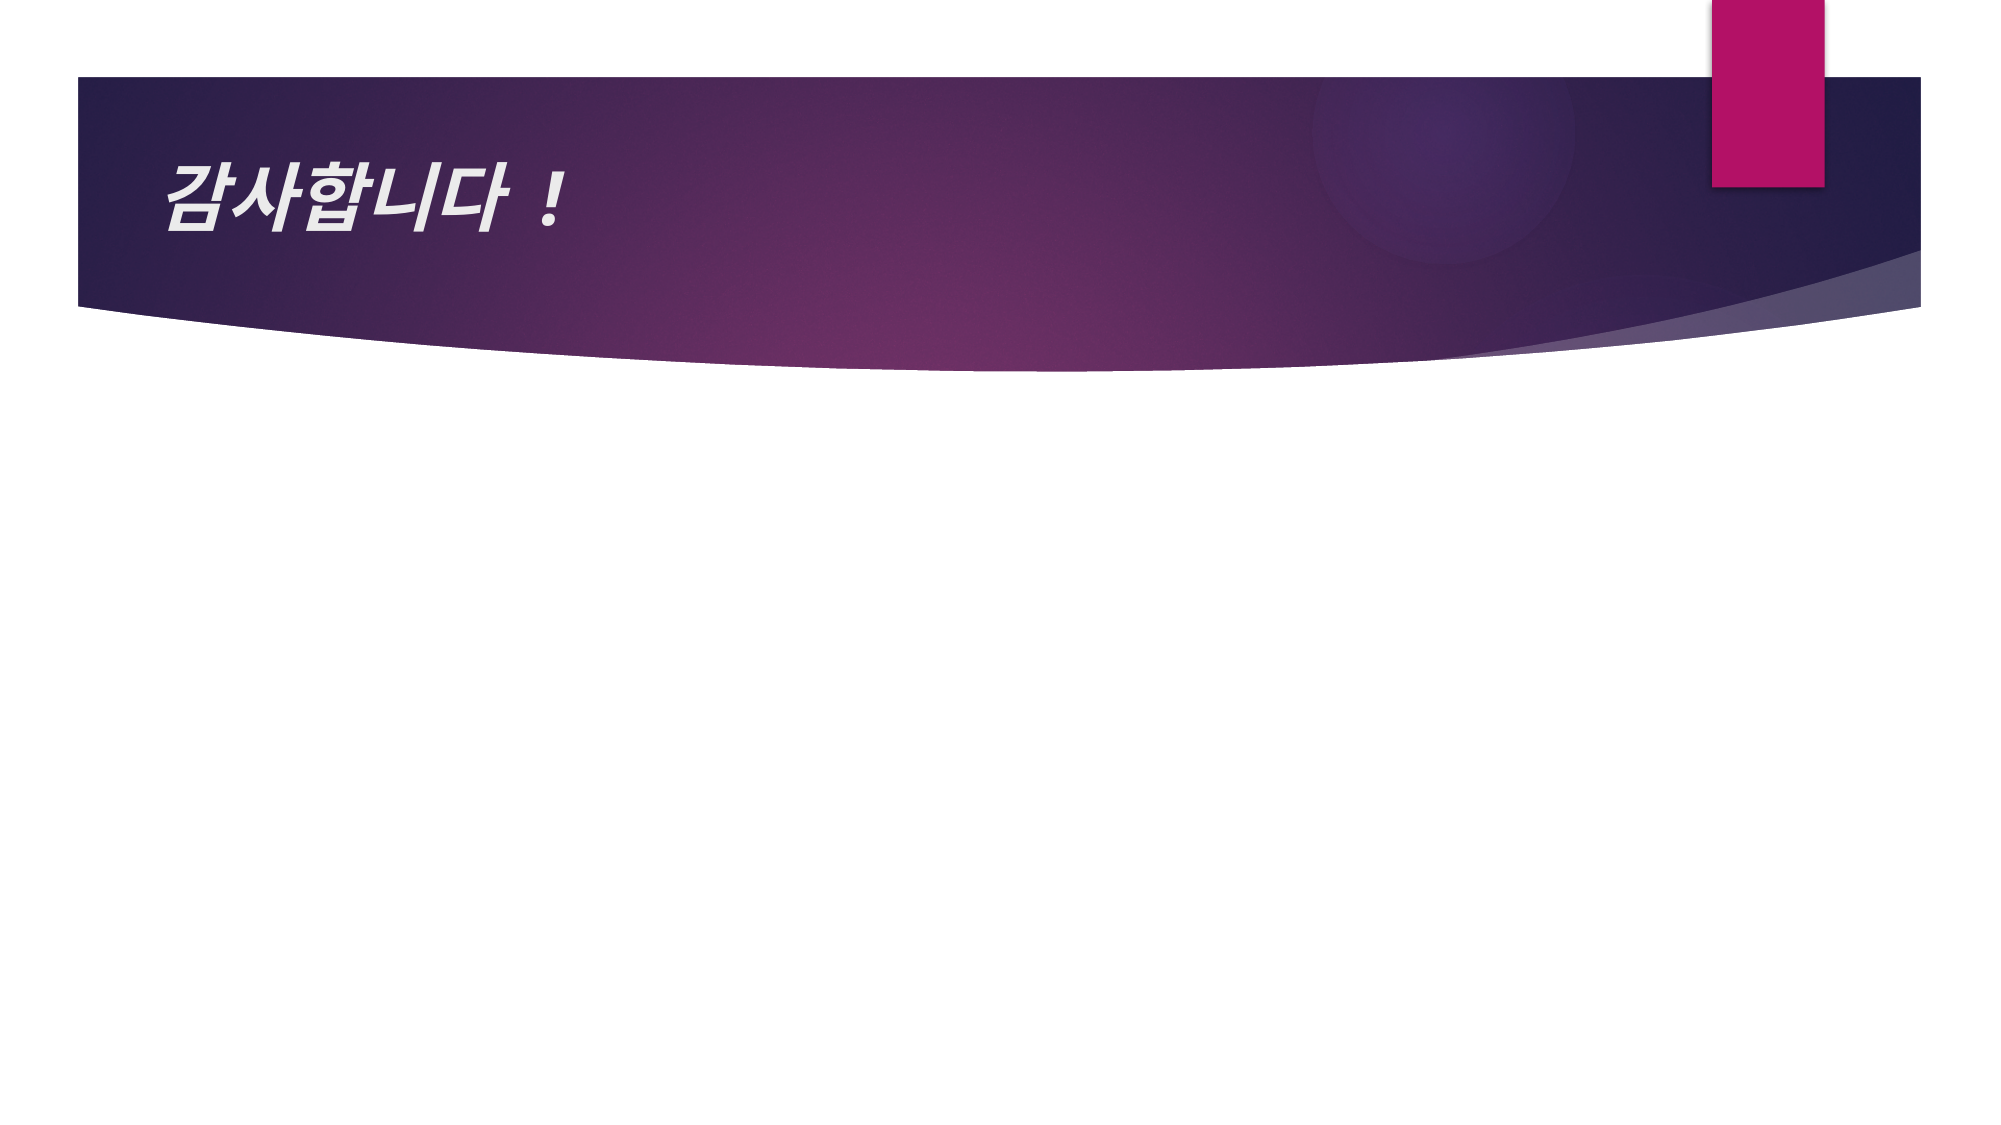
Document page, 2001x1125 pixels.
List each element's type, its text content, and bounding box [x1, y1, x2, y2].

title 감사합니다 ! [142, 71, 1543, 319]
